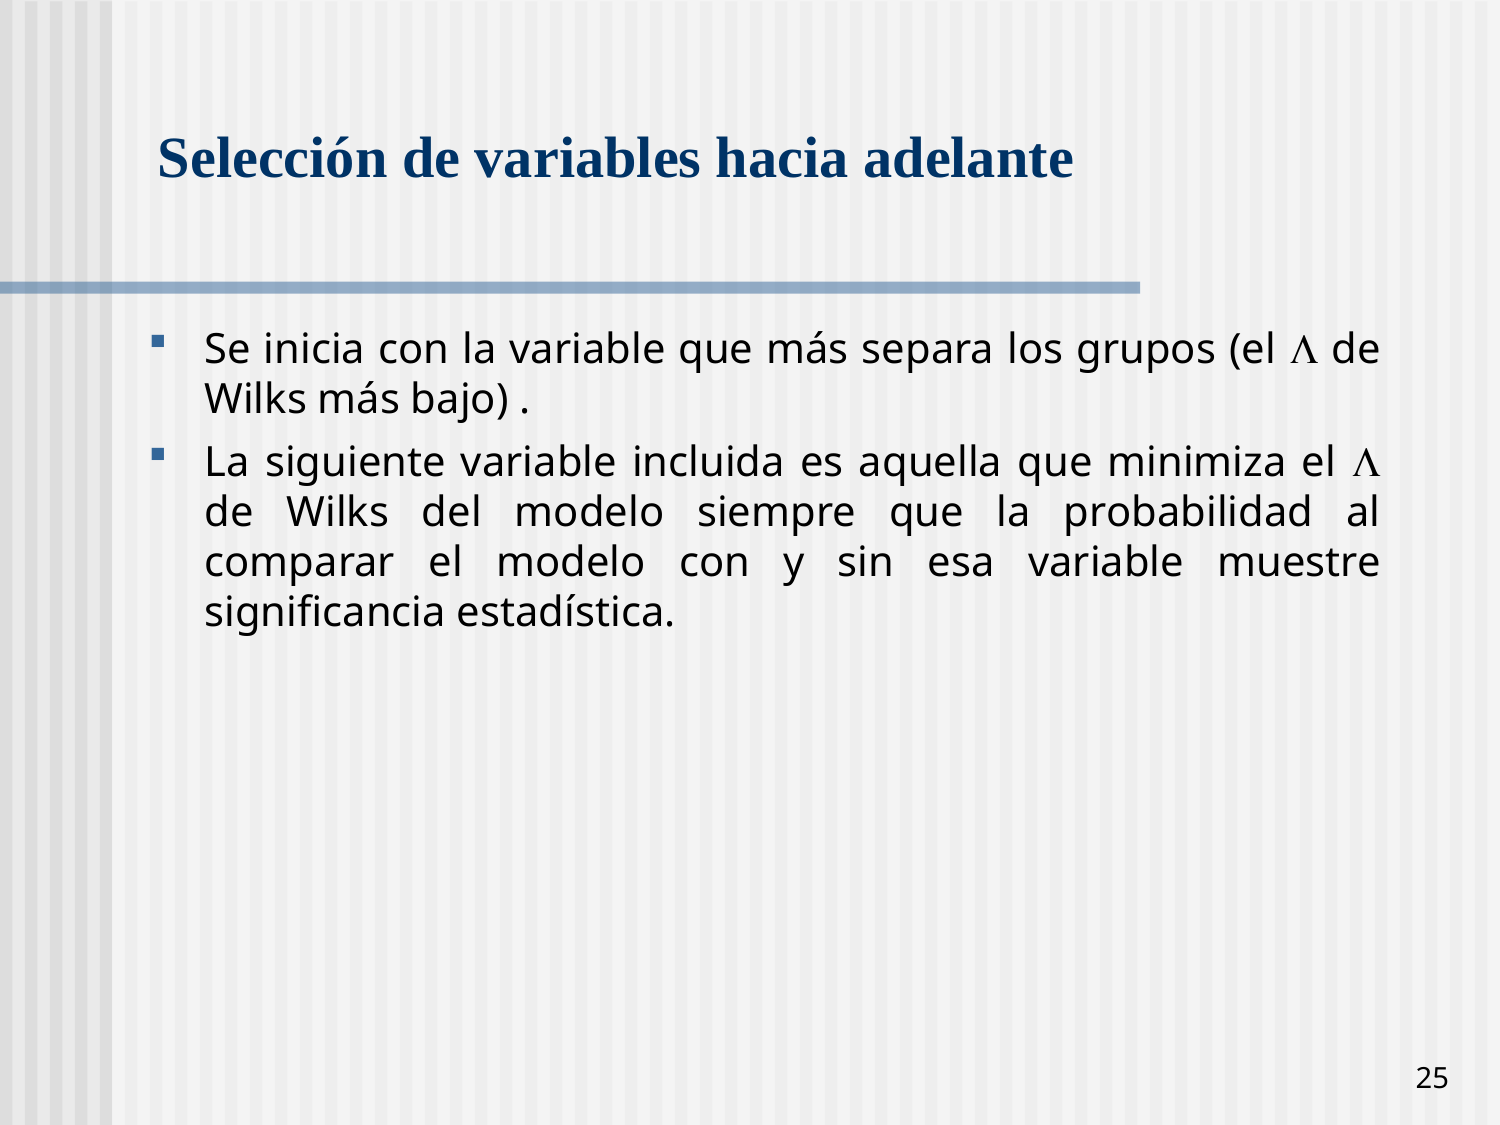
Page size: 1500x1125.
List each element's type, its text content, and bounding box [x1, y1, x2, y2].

text_box Se inicia con la variable que más separa los grupos (el L de Wilks más bajo) . La siguiente variable incluida es aquella que minimiza el L de Wilks del modelo siempre que la probabilidad al comparar el modelo con y sin esa variable muestre significancia estadística. [133, 314, 1396, 705]
title Selección de variables hacia adelante [142, 111, 1482, 267]
slide_number 25 [1151, 1031, 1465, 1107]
